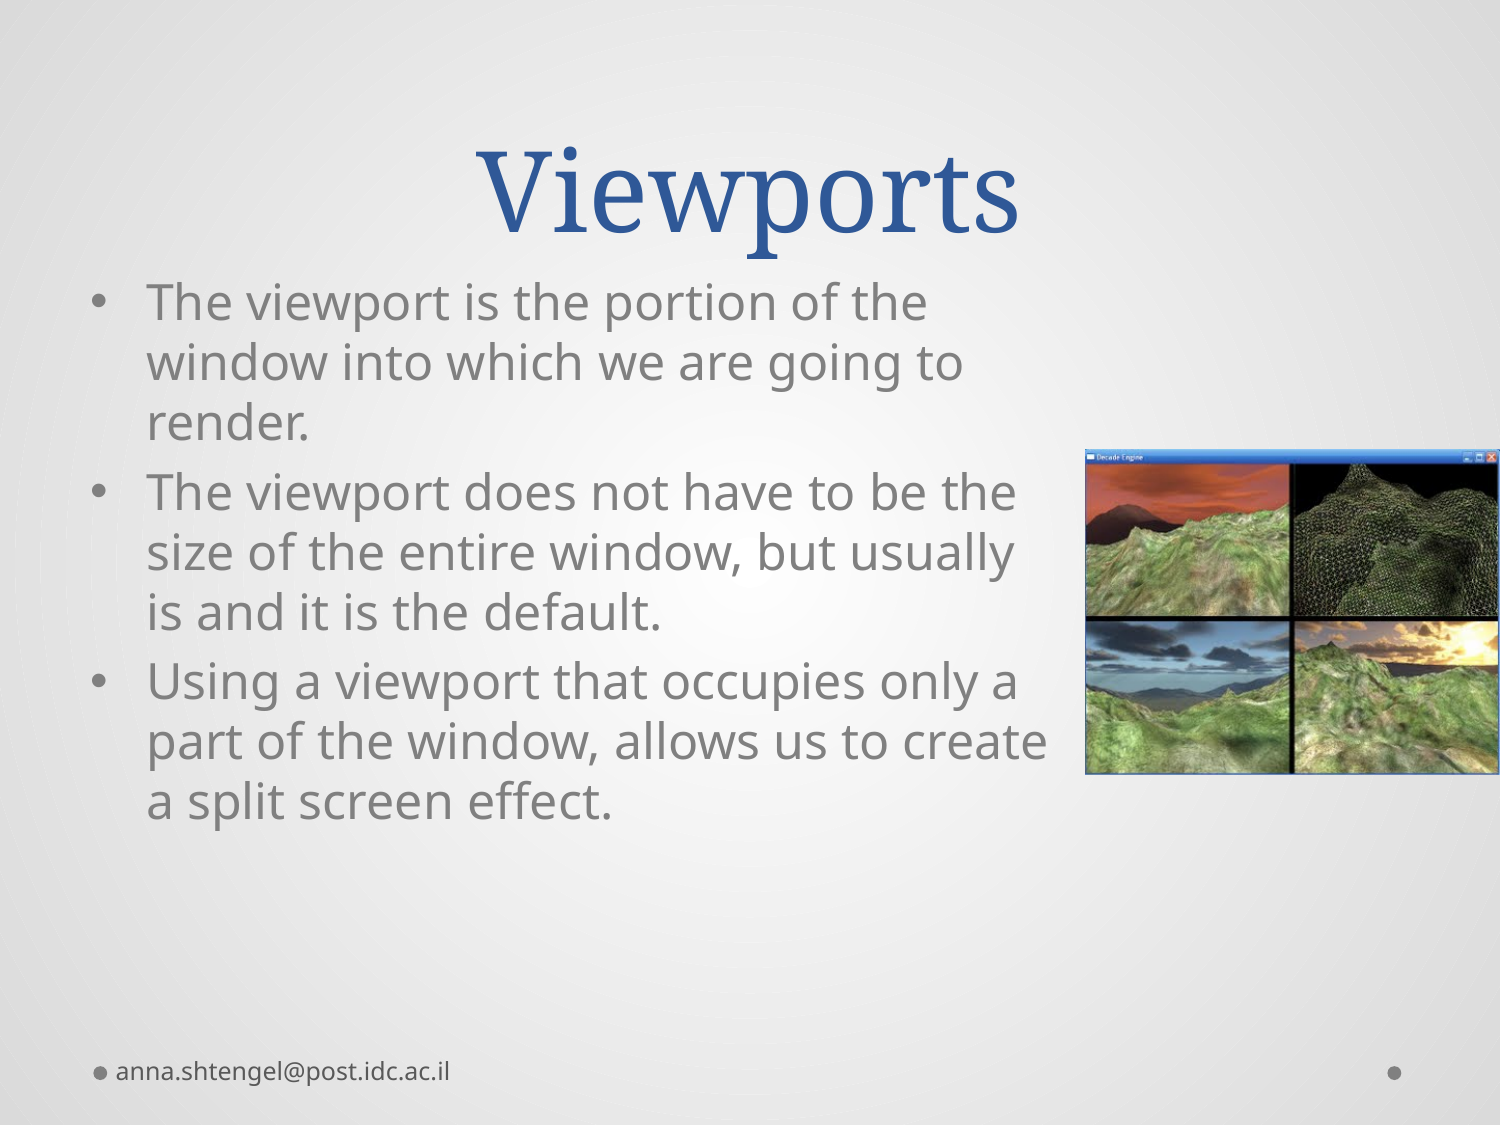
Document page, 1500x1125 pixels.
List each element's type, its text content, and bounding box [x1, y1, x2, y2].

list The viewport is the portion of the window into which we are going to render. The viewport does not have to be the size of the entire window, but usually is and it is the default. Using a viewport that occupies only a part of the window, allows us to create a split screen effect. [75, 262, 1075, 1005]
picture [1085, 449, 1500, 776]
footer anna.shtengel@post.idc.ac.il [108, 1042, 576, 1103]
title Viewports [75, 0, 1425, 263]
